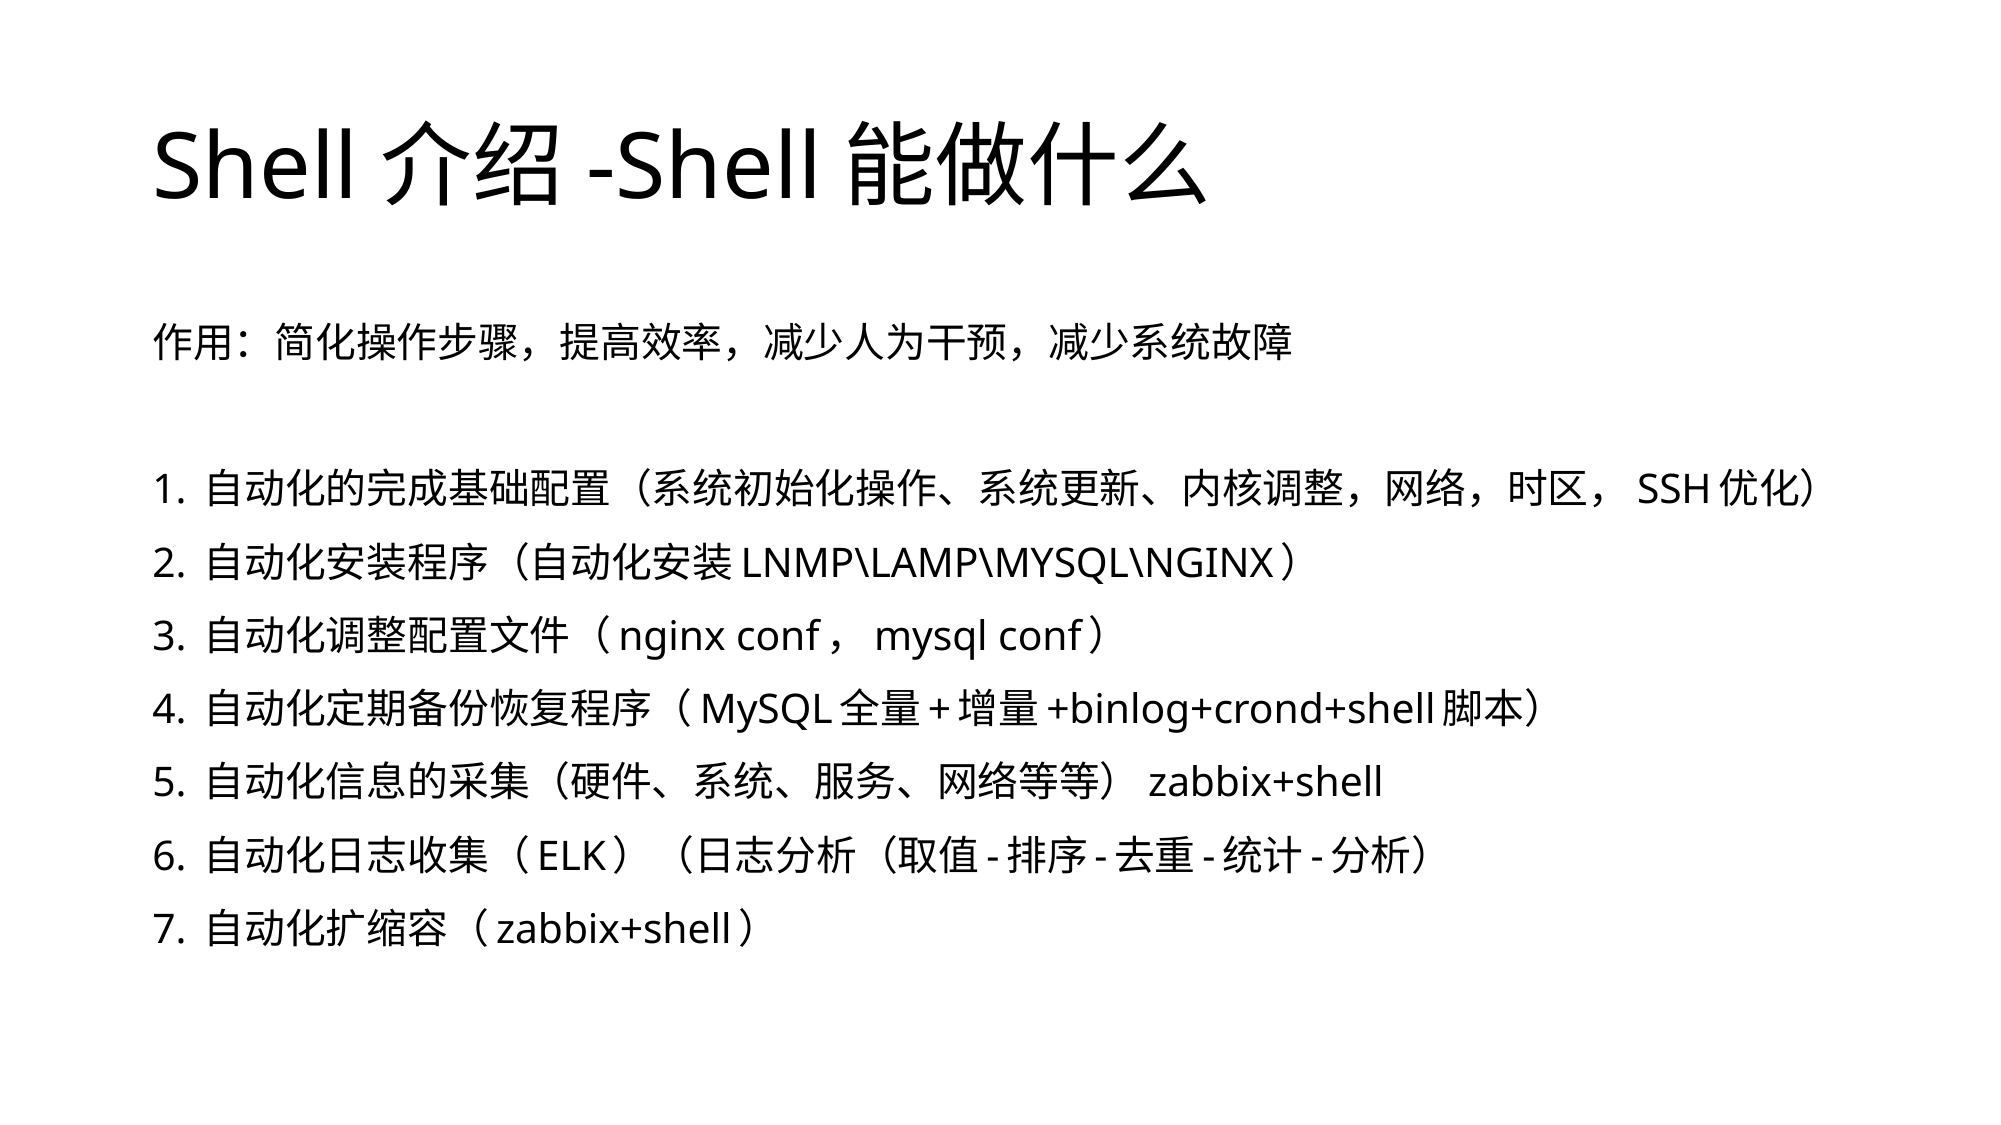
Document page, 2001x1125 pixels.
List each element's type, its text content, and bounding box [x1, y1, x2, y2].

list 作用：简化操作步骤，提高效率，减少人为干预，减少系统故障 1. 自动化的完成基础配置（系统初始化操作、系统更新、内核调整，网络，时区，SSH优化） 2. 自动化安装程序（自动化安装LNMP\LAMP\MYSQL\NGINX） 3. 自动化调整配置文件（nginx conf，mysql conf） 4. 自动化定期备份恢复程序（MySQL全量+增量+binlog+crond+shell脚本） 5. 自动化信息的采集（硬件、系统、服务、网络等等）zabbix+shell 6. 自动化日志收集（ELK）（日志分析（取值-排序-去重-统计-分析） 7. 自动化扩缩容（zabbix+shell） [137, 299, 1863, 1014]
title Shell介绍-Shell能做什么 [137, 59, 1863, 278]
